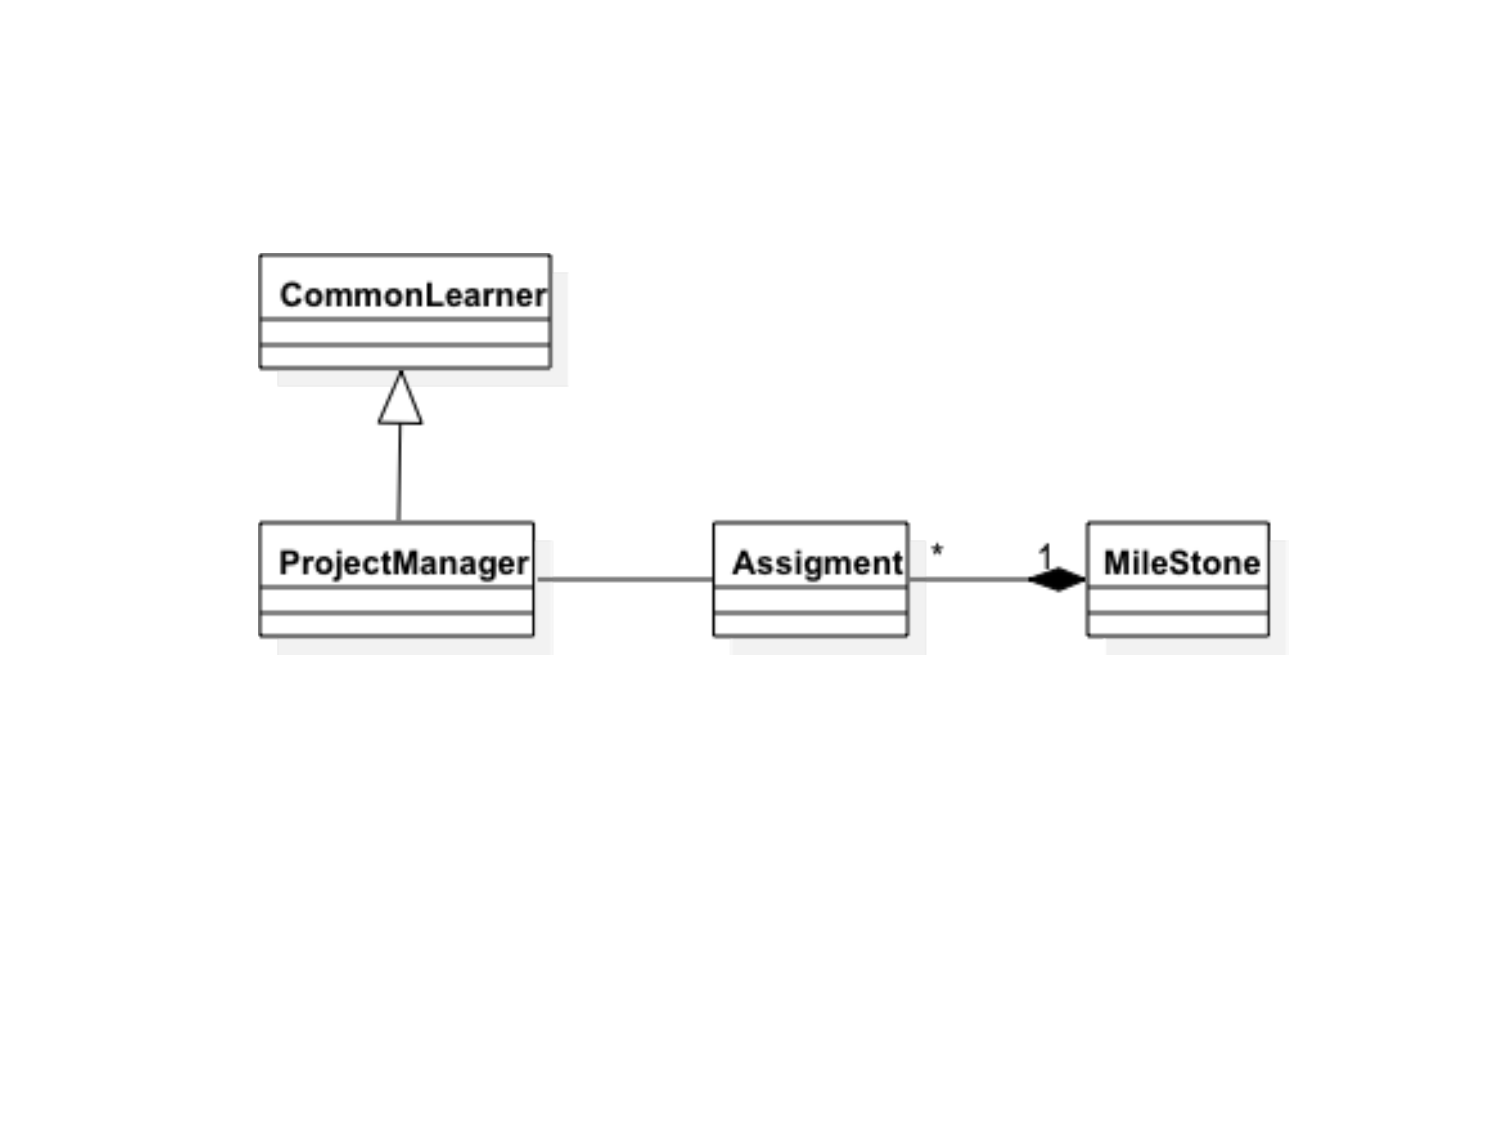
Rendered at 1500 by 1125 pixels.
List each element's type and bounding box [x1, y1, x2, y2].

picture [258, 253, 1289, 655]
